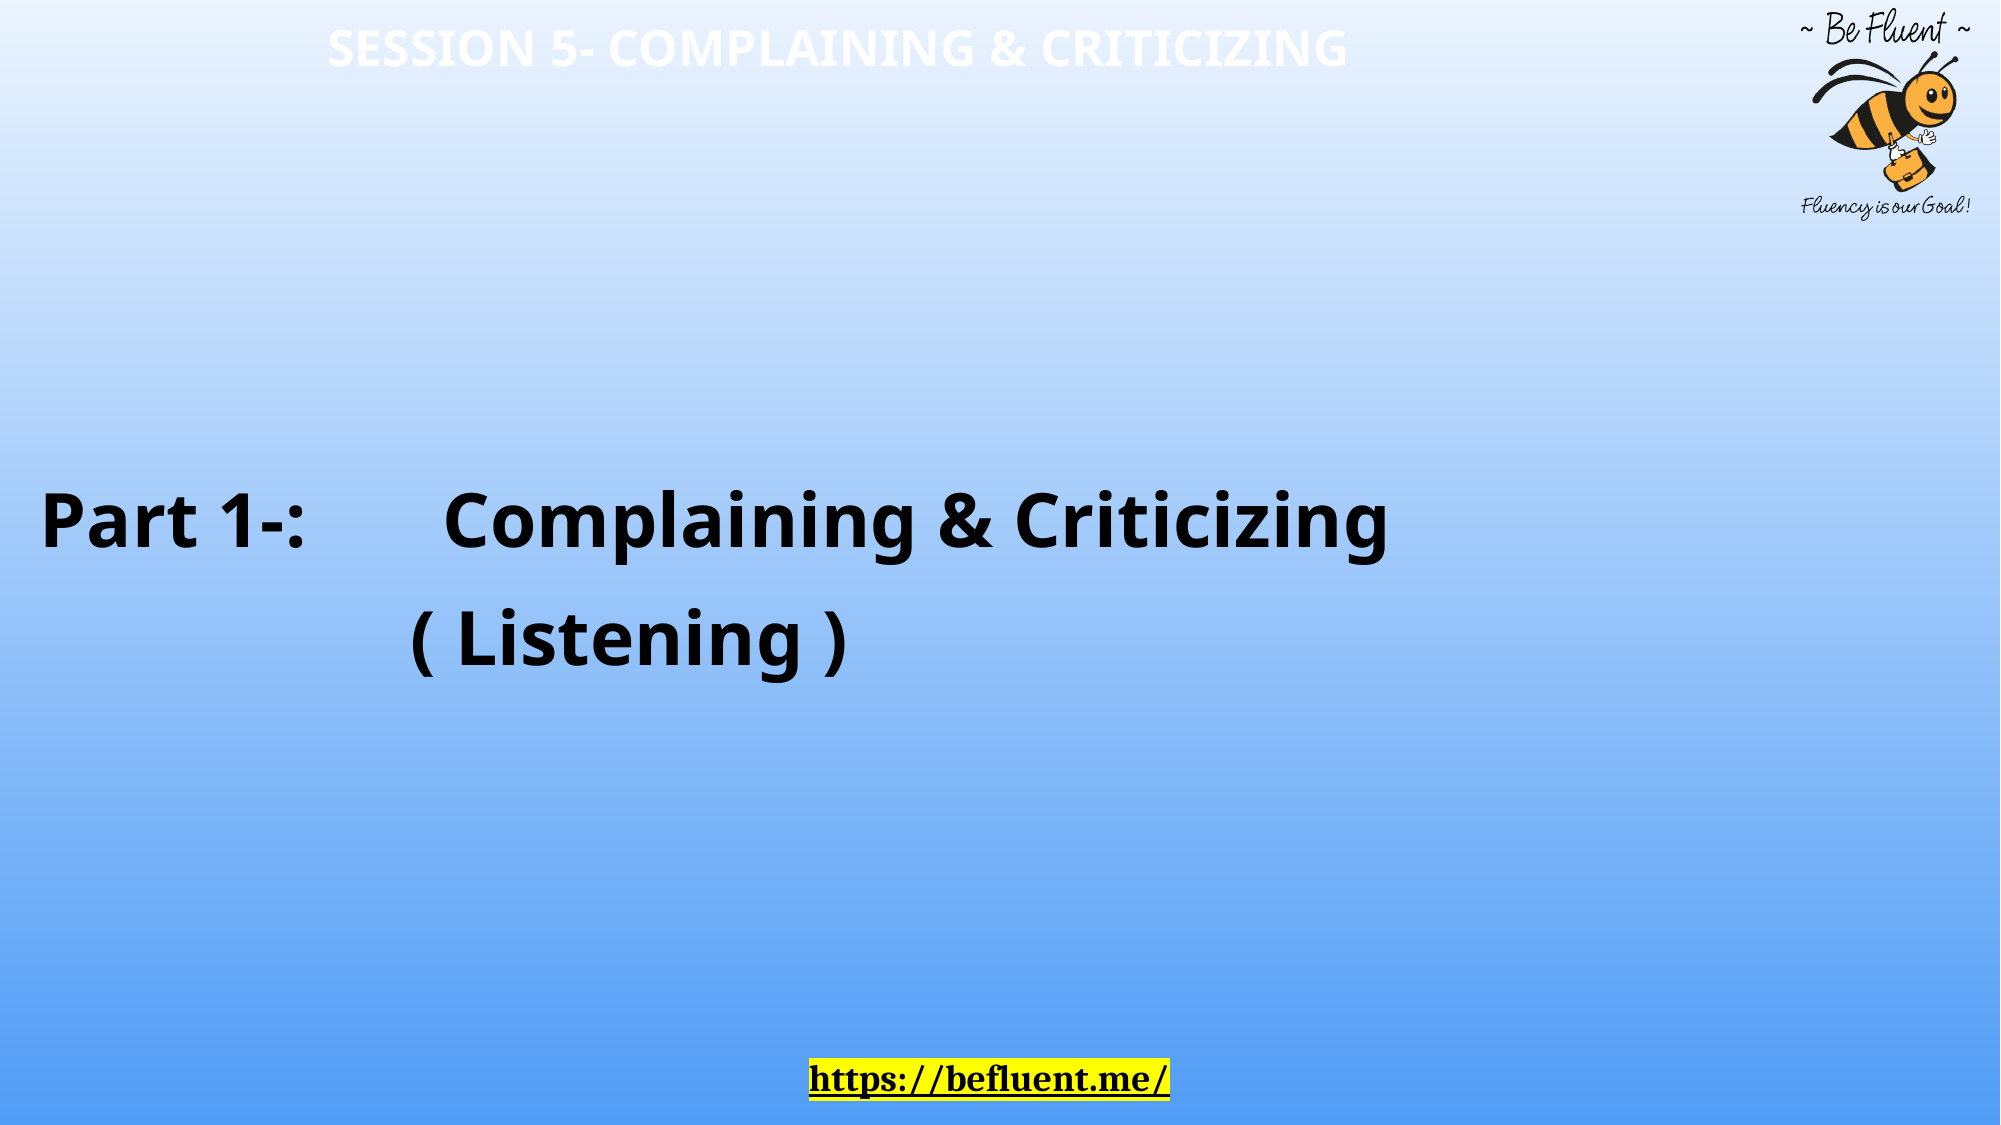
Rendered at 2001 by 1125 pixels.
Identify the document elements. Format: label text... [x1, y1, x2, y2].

title Session 5- Complaining & Criticizing [74, 0, 1603, 126]
text_box https://befluent.me/ [457, 1046, 1522, 1107]
list Part 1-: Complaining & Criticizing ( Listening ) [24, 126, 1984, 1004]
picture [1796, 0, 2000, 229]
